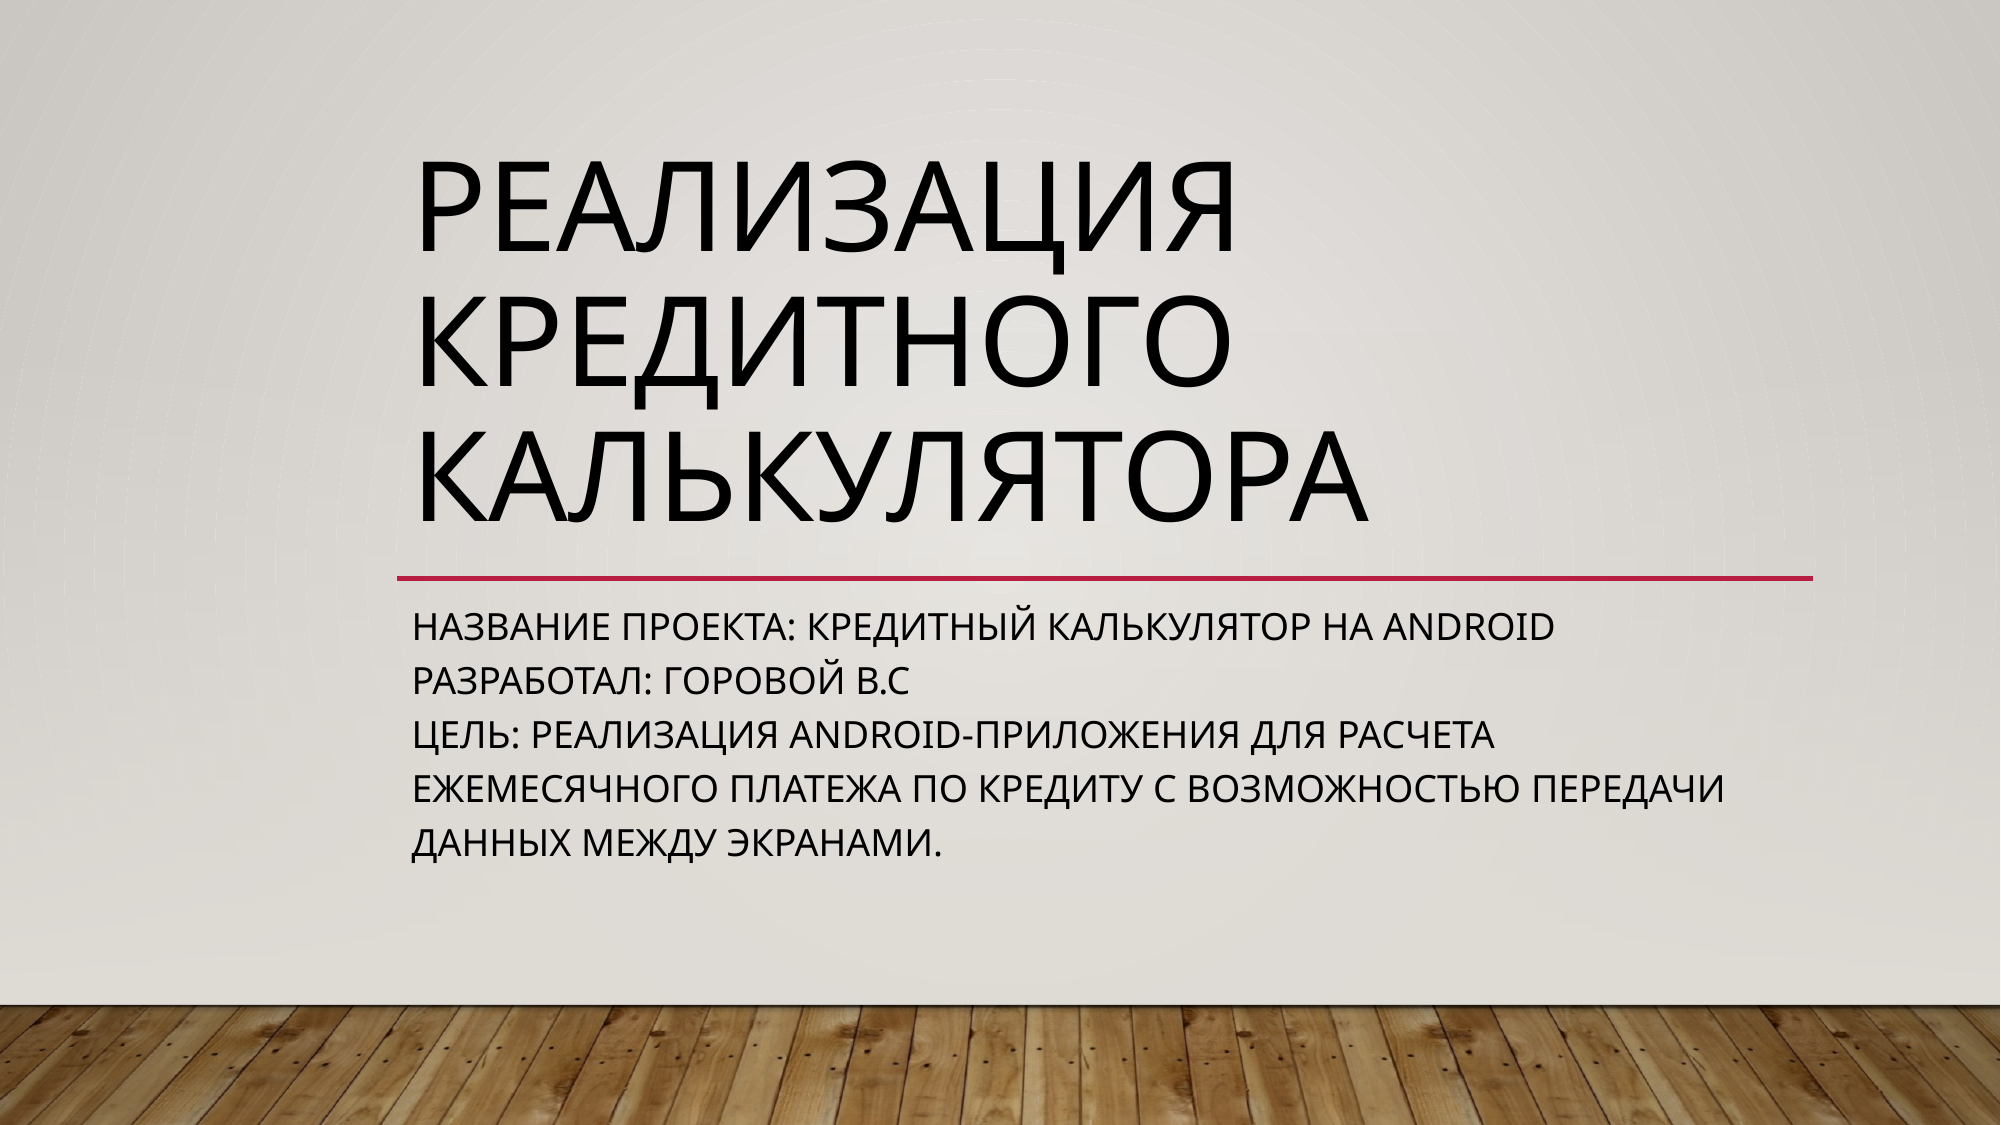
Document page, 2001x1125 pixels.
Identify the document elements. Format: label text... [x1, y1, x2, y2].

subtitle Название проекта: Кредитный калькулятор на Android Разработал: ГОРОВОЙ В.С Цель: Реализация Android-приложения для расчета ежемесячного платежа по кредиту с возможностью передачи данных между экранами. [396, 579, 1814, 930]
title Реализация кредитного калькулятора [396, 131, 1814, 549]
picture [0, 1005, 2000, 1125]
